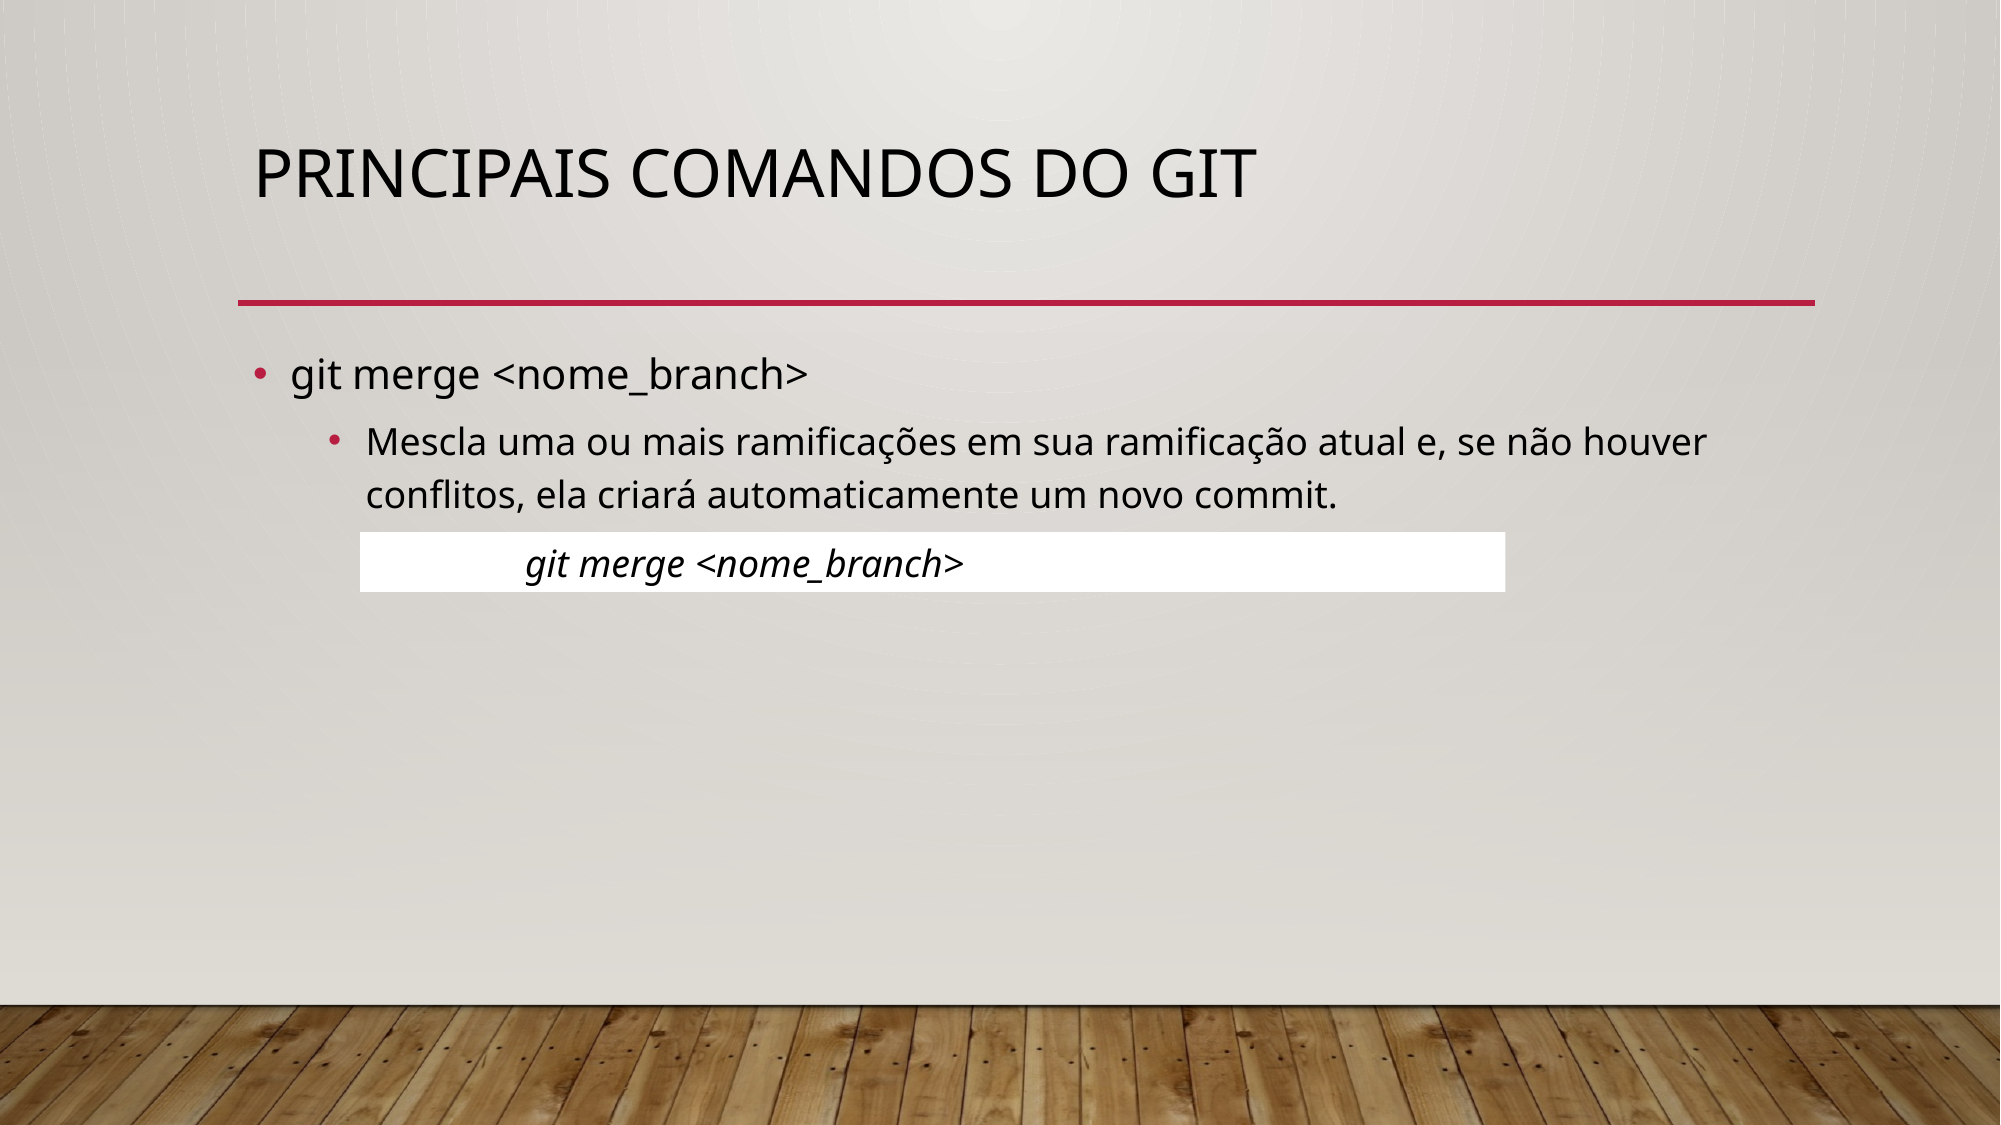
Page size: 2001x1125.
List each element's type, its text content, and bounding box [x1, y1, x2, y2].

picture [0, 1005, 2000, 1125]
title Principais comandos do git [238, 131, 1814, 305]
text_box git merge <nome_branch> [360, 532, 1506, 592]
list git merge <nome_branch> Mescla uma ou mais ramificações em sua ramificação atual e, se não houver conflitos, ela criará automaticamente um novo commit. [238, 330, 1814, 897]
